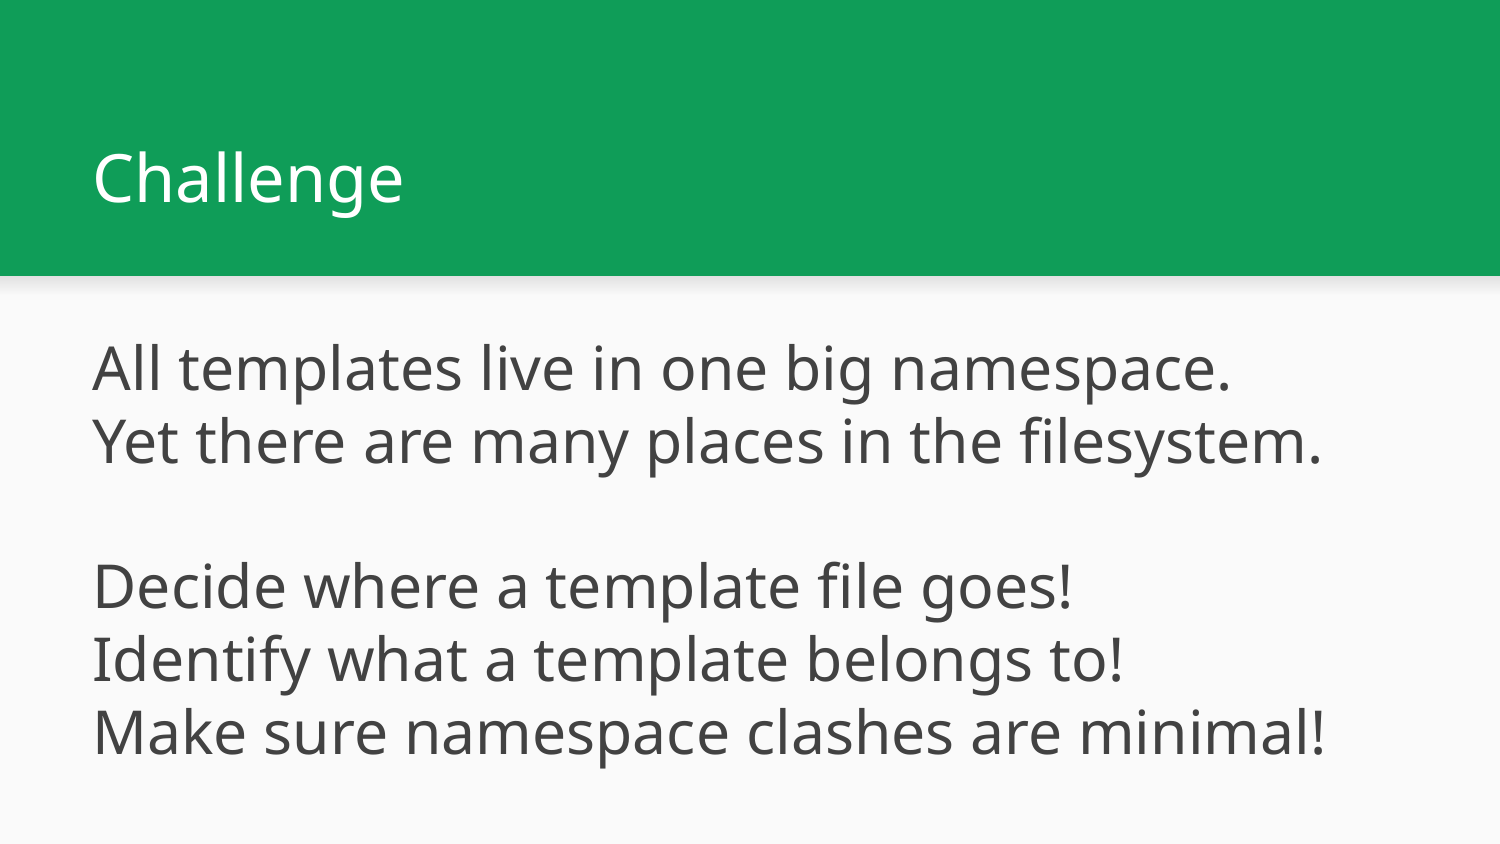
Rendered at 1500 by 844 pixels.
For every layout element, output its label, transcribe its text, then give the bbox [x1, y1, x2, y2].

list All templates live in one big namespace. Yet there are many places in the filesystem. Decide where a template file goes! Identify what a template belongs to! Make sure namespace clashes are minimal! [77, 314, 1427, 791]
title Challenge [77, 121, 1427, 248]
